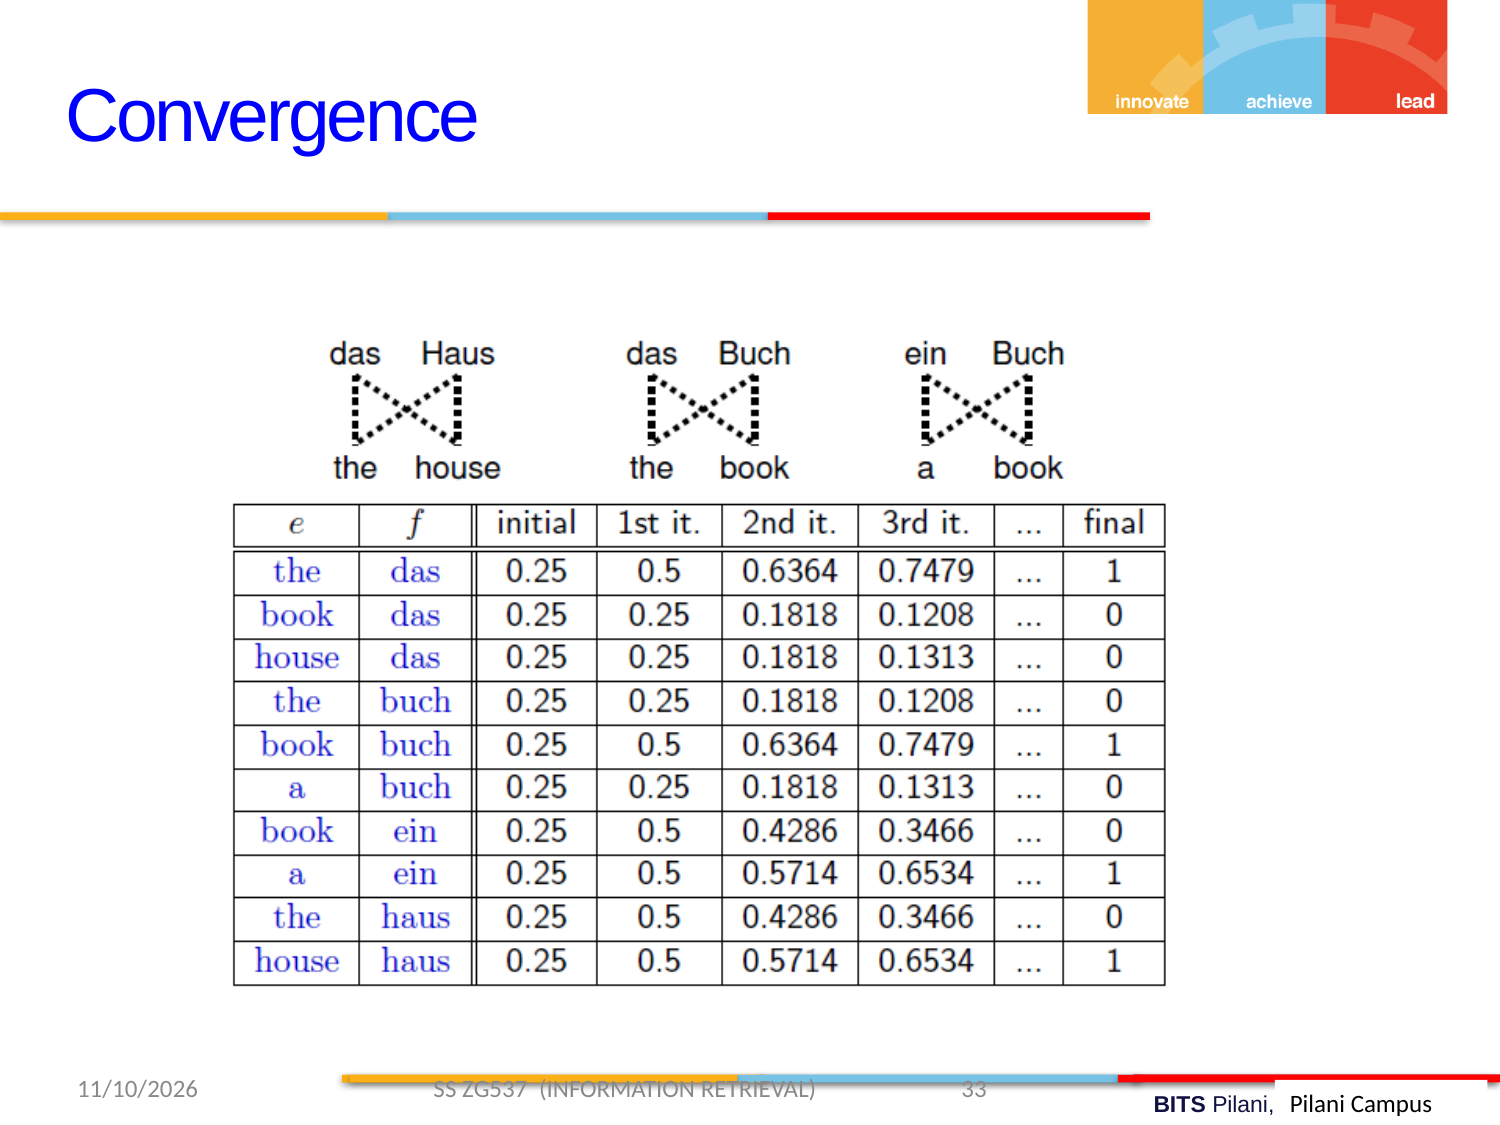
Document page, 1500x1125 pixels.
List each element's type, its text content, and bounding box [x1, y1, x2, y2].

picture [1087, 0, 1448, 114]
text_box 3/29/2019 SS ZG537 (INFORMATION RETRIEVAL) 33 [62, 1072, 1050, 1125]
text_box Pilani Campus [1274, 1079, 1488, 1125]
picture [174, 324, 1205, 1005]
list Convergence [50, 24, 1088, 213]
